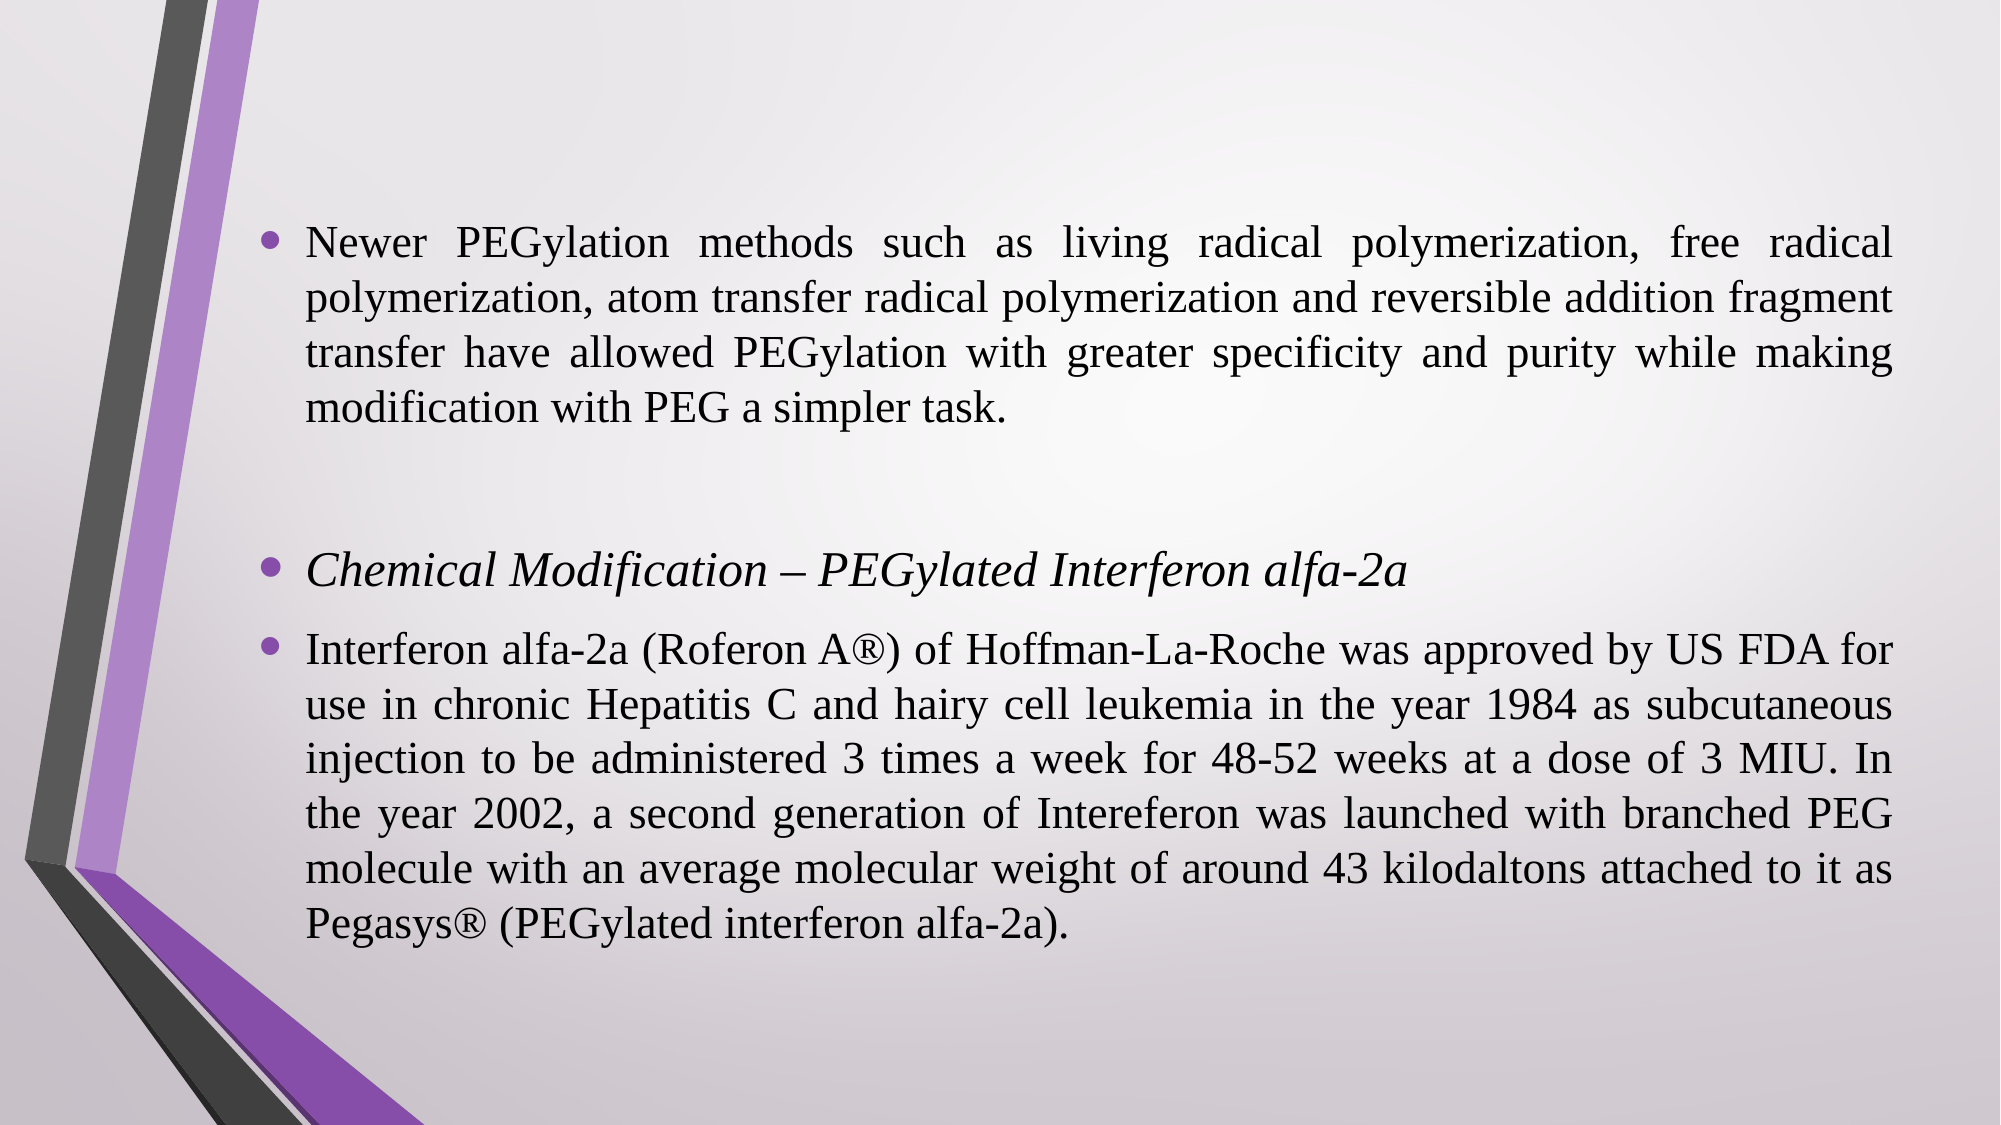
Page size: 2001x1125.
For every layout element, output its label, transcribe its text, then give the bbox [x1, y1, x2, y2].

list Newer PEGylation methods such as living radical polymerization, free radical polymerization, atom transfer radical polymerization and reversible addition fragment transfer have allowed PEGylation with greater specificity and purity while making modification with PEG a simpler task. Chemical Modification – PEGylated Interferon alfa-2a Interferon alfa-2a (Roferon A®) of Hoffman-La-Roche was approved by US FDA for use in chronic Hepatitis C and hairy cell leukemia in the year 1984 as subcutaneous injection to be administered 3 times a week for 48-52 weeks at a dose of 3 MIU. In the year 2002, a second generation of Intereferon was launched with branched PEG molecule with an average molecular weight of around 43 kilodaltons attached to it as Pegasys® (PEGylated interferon alfa-2a). [243, 111, 1910, 1049]
